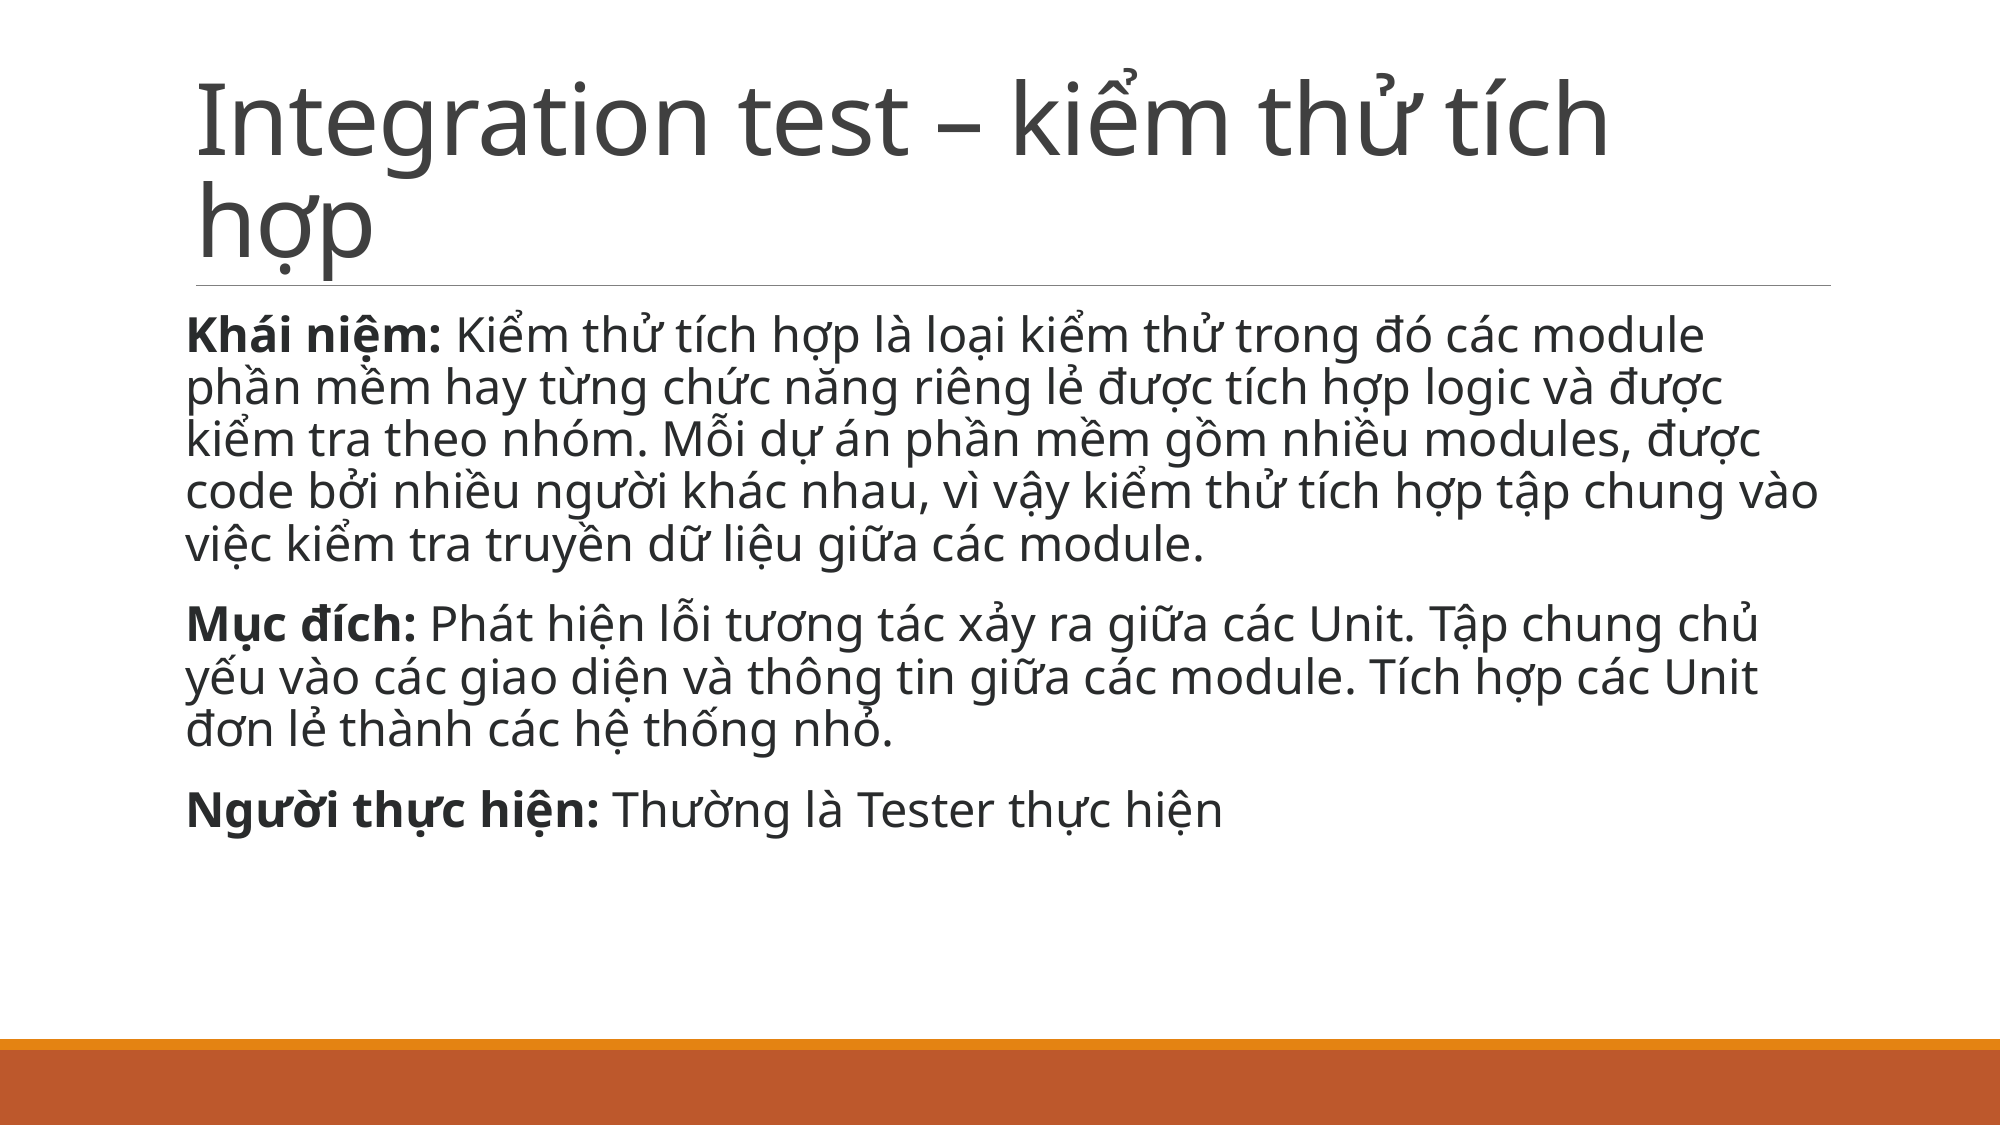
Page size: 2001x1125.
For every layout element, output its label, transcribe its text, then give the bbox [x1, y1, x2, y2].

list Khái niệm: Kiểm thử tích hợp là loại kiểm thử trong đó các module phần mềm hay từng chức năng riêng lẻ được tích hợp logic và được kiểm tra theo nhóm. Mỗi dự án phần mềm gồm nhiều modules, được code bởi nhiều người khác nhau, vì vậy kiểm thử tích hợp tập chung vào việc kiểm tra truyền dữ liệu giữa các module. Mục đích: Phát hiện lỗi tương tác xảy ra giữa các Unit. Tập chung chủ yếu vào các giao diện và thông tin giữa các module. Tích hợp các Unit đơn lẻ thành các hệ thống nhỏ. Người thực hiện: Thường là Tester thực hiện [185, 302, 1836, 963]
title Integration test – kiểm thử tích hợp [180, 47, 1830, 285]
